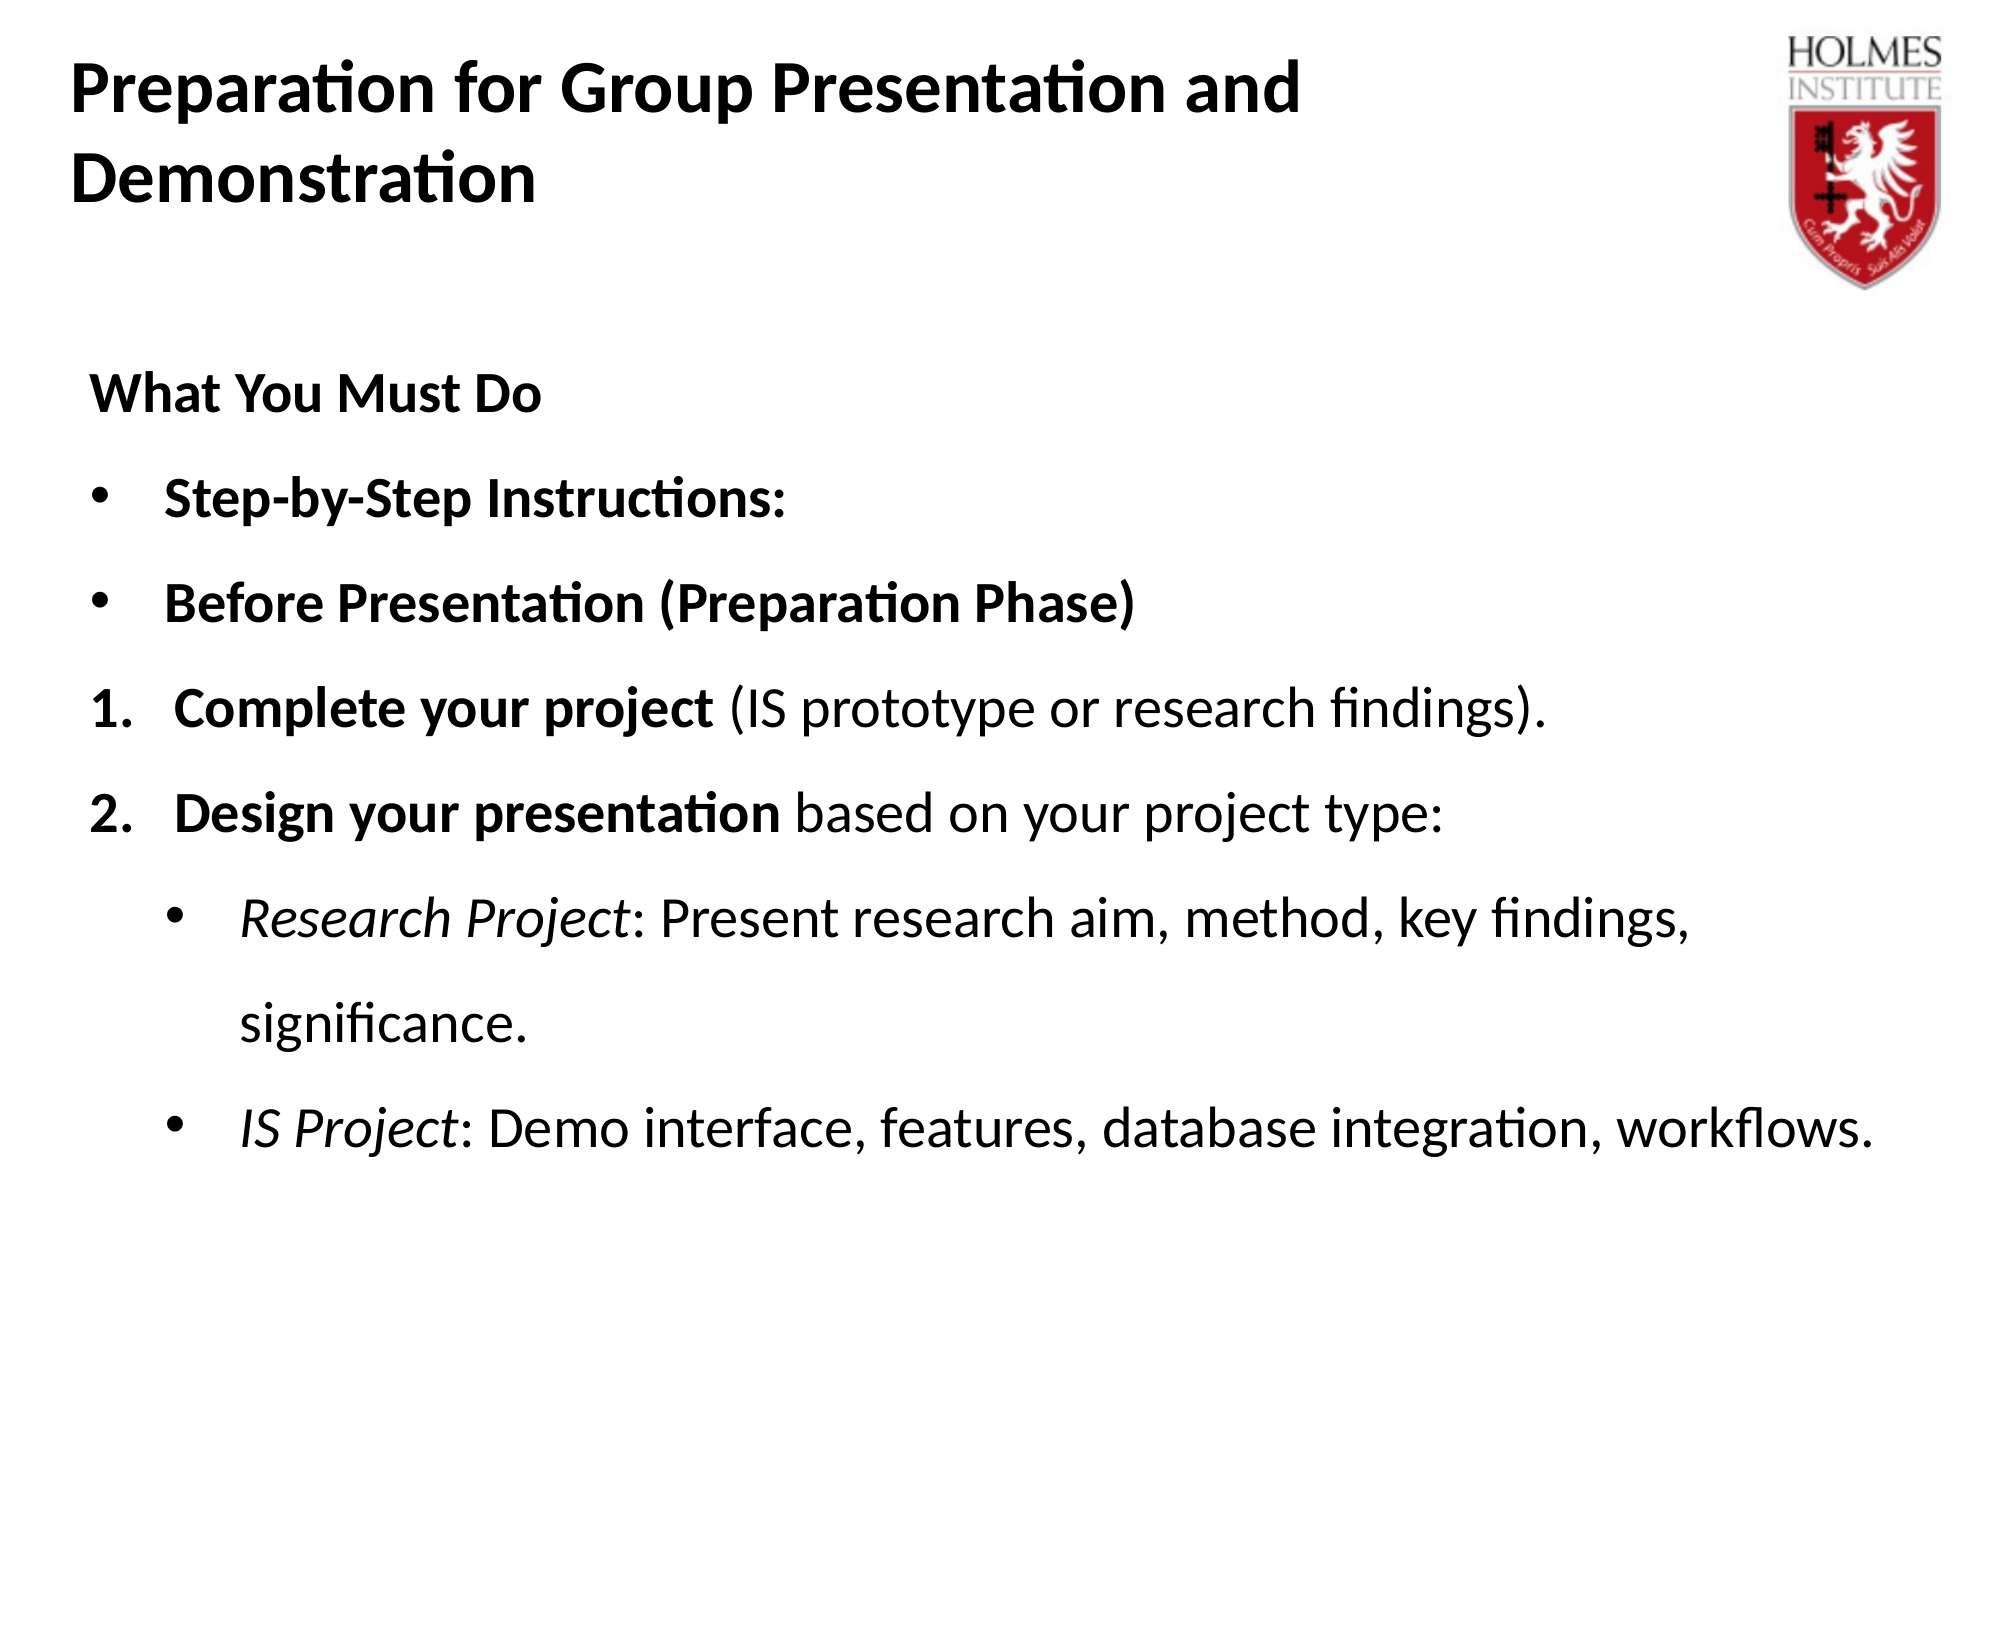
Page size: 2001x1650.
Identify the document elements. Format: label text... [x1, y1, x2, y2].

text_box Preparation for Group Presentation and Demonstration [31, 35, 1677, 218]
text_box What You Must Do Step-by-Step Instructions: Before Presentation (Preparation Phase) Complete your project (IS prototype or research findings). Design your presentation based on your project type: Research Project: Present research aim, method, key findings, significance. IS Project: Demo interface, features, database integration, workflows. [75, 311, 1926, 1167]
picture [1682, 0, 2000, 313]
